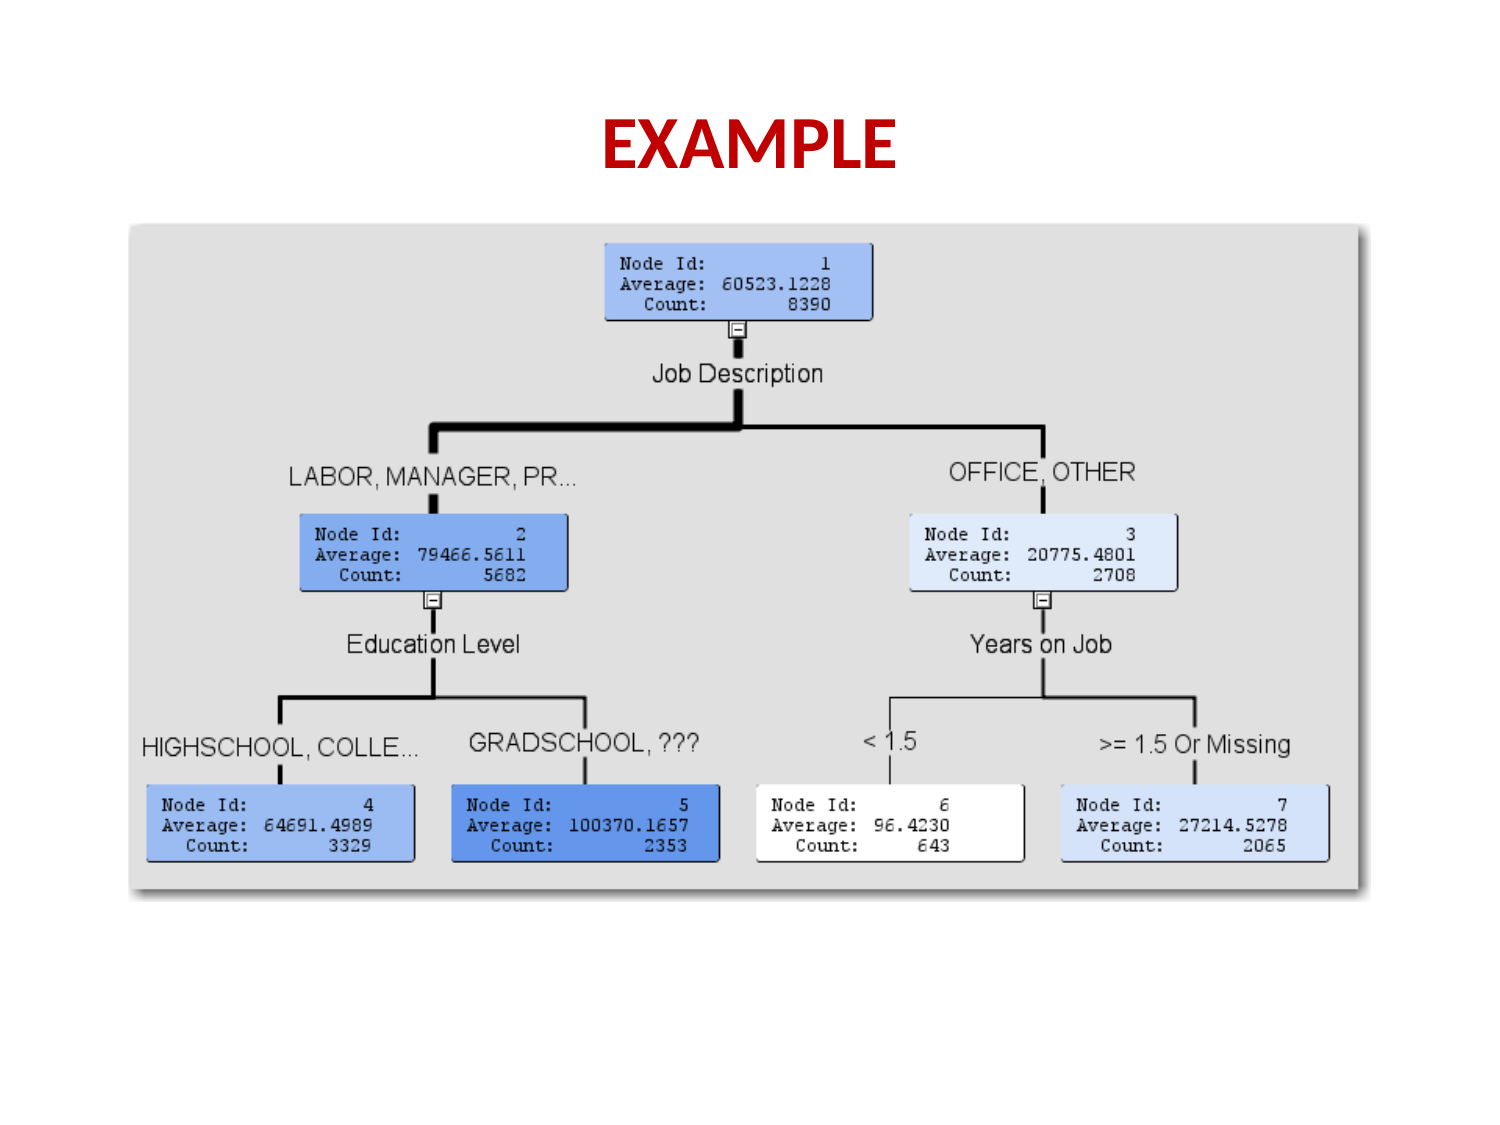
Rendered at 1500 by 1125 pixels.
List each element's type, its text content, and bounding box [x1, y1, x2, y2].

picture [128, 223, 1371, 902]
title EXAMPLE [75, 45, 1425, 233]
